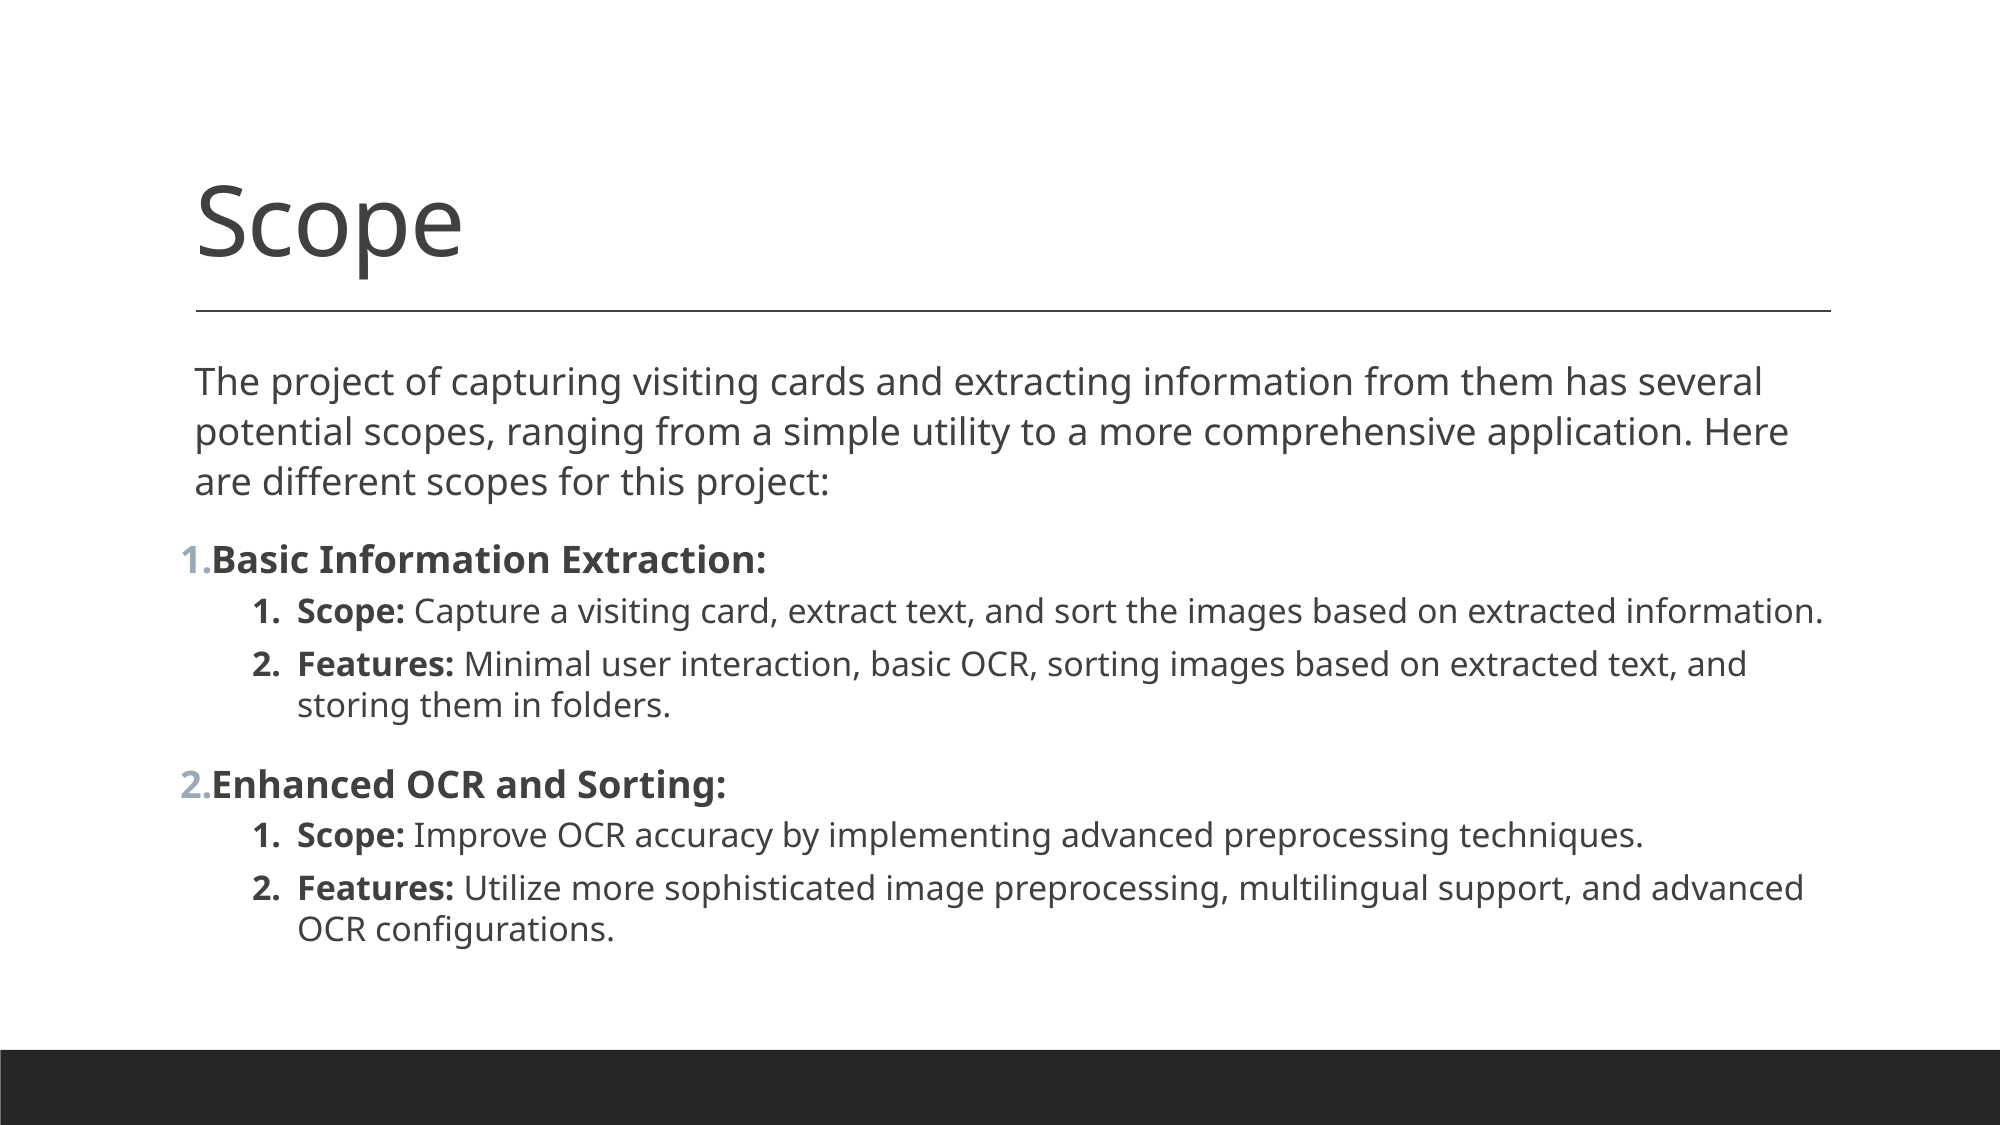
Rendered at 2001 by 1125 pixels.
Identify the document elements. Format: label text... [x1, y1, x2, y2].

list The project of capturing visiting cards and extracting information from them has several potential scopes, ranging from a simple utility to a more comprehensive application. Here are different scopes for this project: Basic Information Extraction: Scope: Capture a visiting card, extract text, and sort the images based on extracted information. Features: Minimal user interaction, basic OCR, sorting images based on extracted text, and storing them in folders. Enhanced OCR and Sorting: Scope: Improve OCR accuracy by implementing advanced preprocessing techniques. Features: Utilize more sophisticated image preprocessing, multilingual support, and advanced OCR configurations. [180, 345, 1830, 963]
title Scope [180, 47, 1830, 285]
